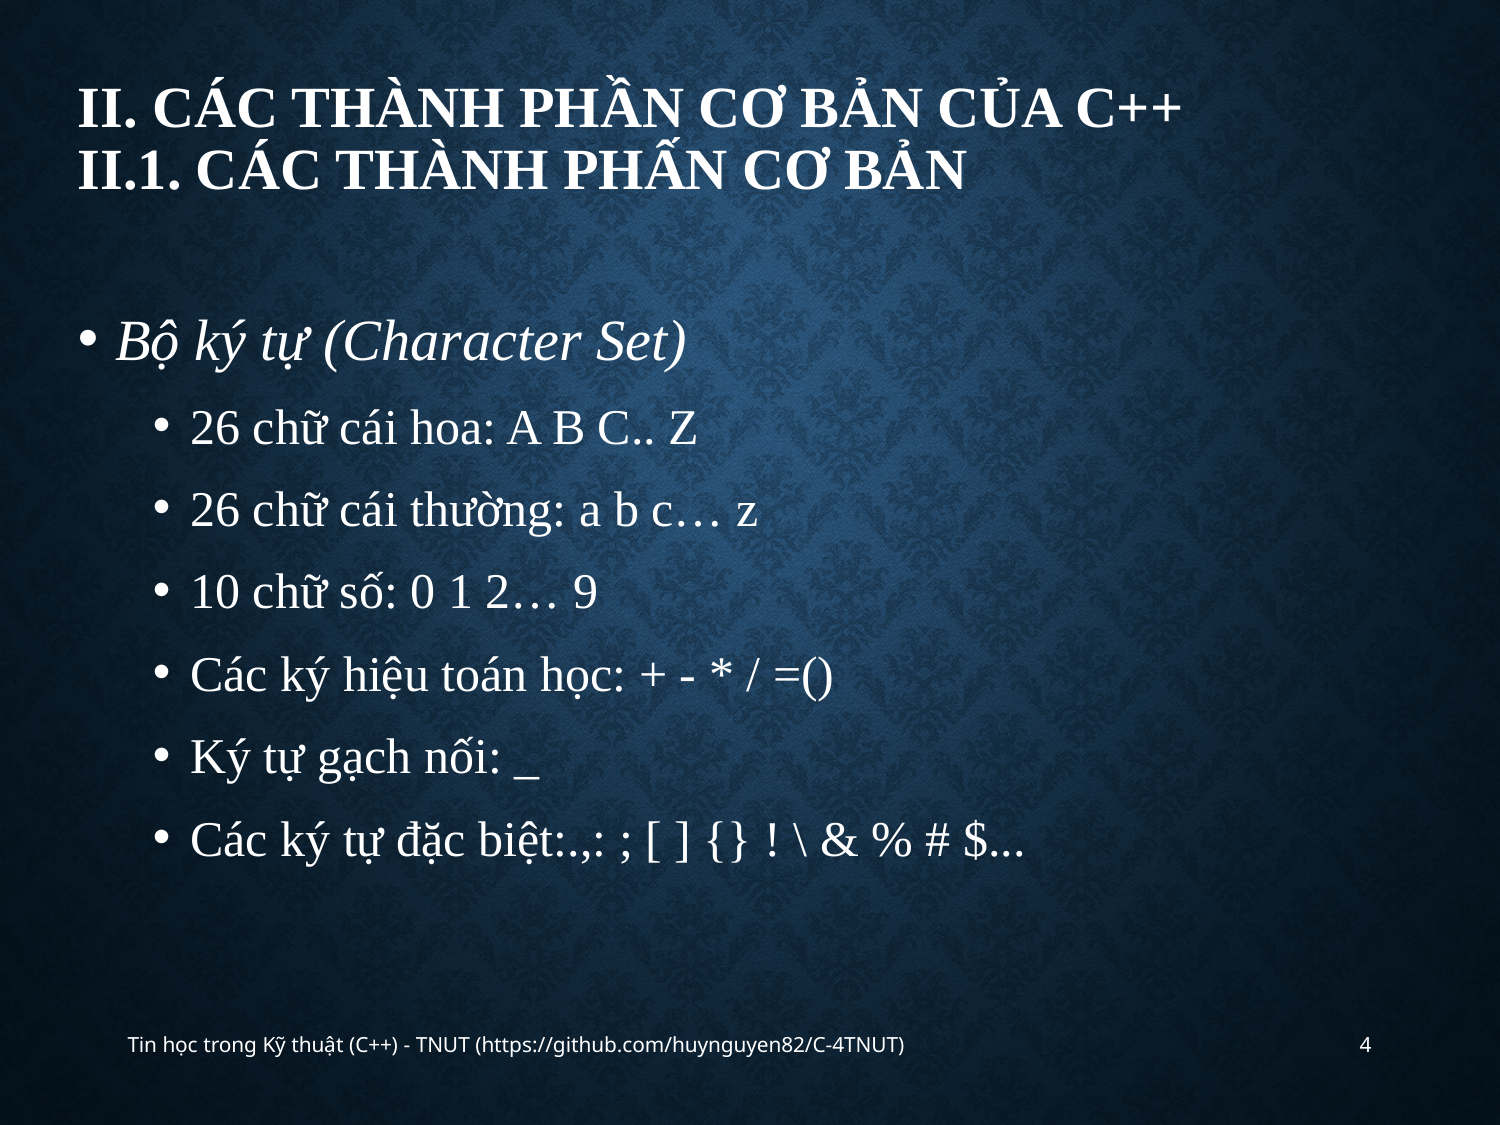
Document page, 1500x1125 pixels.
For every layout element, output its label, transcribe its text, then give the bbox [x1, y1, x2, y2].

footer Tin học trong Kỹ thuật (C++) - TNUT (https://github.com/huynguyen82/C-4TNUT) [112, 1016, 934, 1076]
list Bộ ký tự (Character Set) 26 chữ cái hoa: A B C.. Z 26 chữ cái thường: a b c… z 10 chữ số: 0 1 2… 9 Các ký hiệu toán học: + - * / =() Ký tự gạch nối: _ Các ký tự đặc biệt:.,: ; [ ] {} ! \ & % # $... [63, 280, 1445, 999]
title II. CÁC THÀNH PHẦN CƠ BẢN CỦA C++ II.1. Các thành phấn cơ bản [63, 31, 1445, 249]
slide_number 4 [1293, 1016, 1387, 1076]
